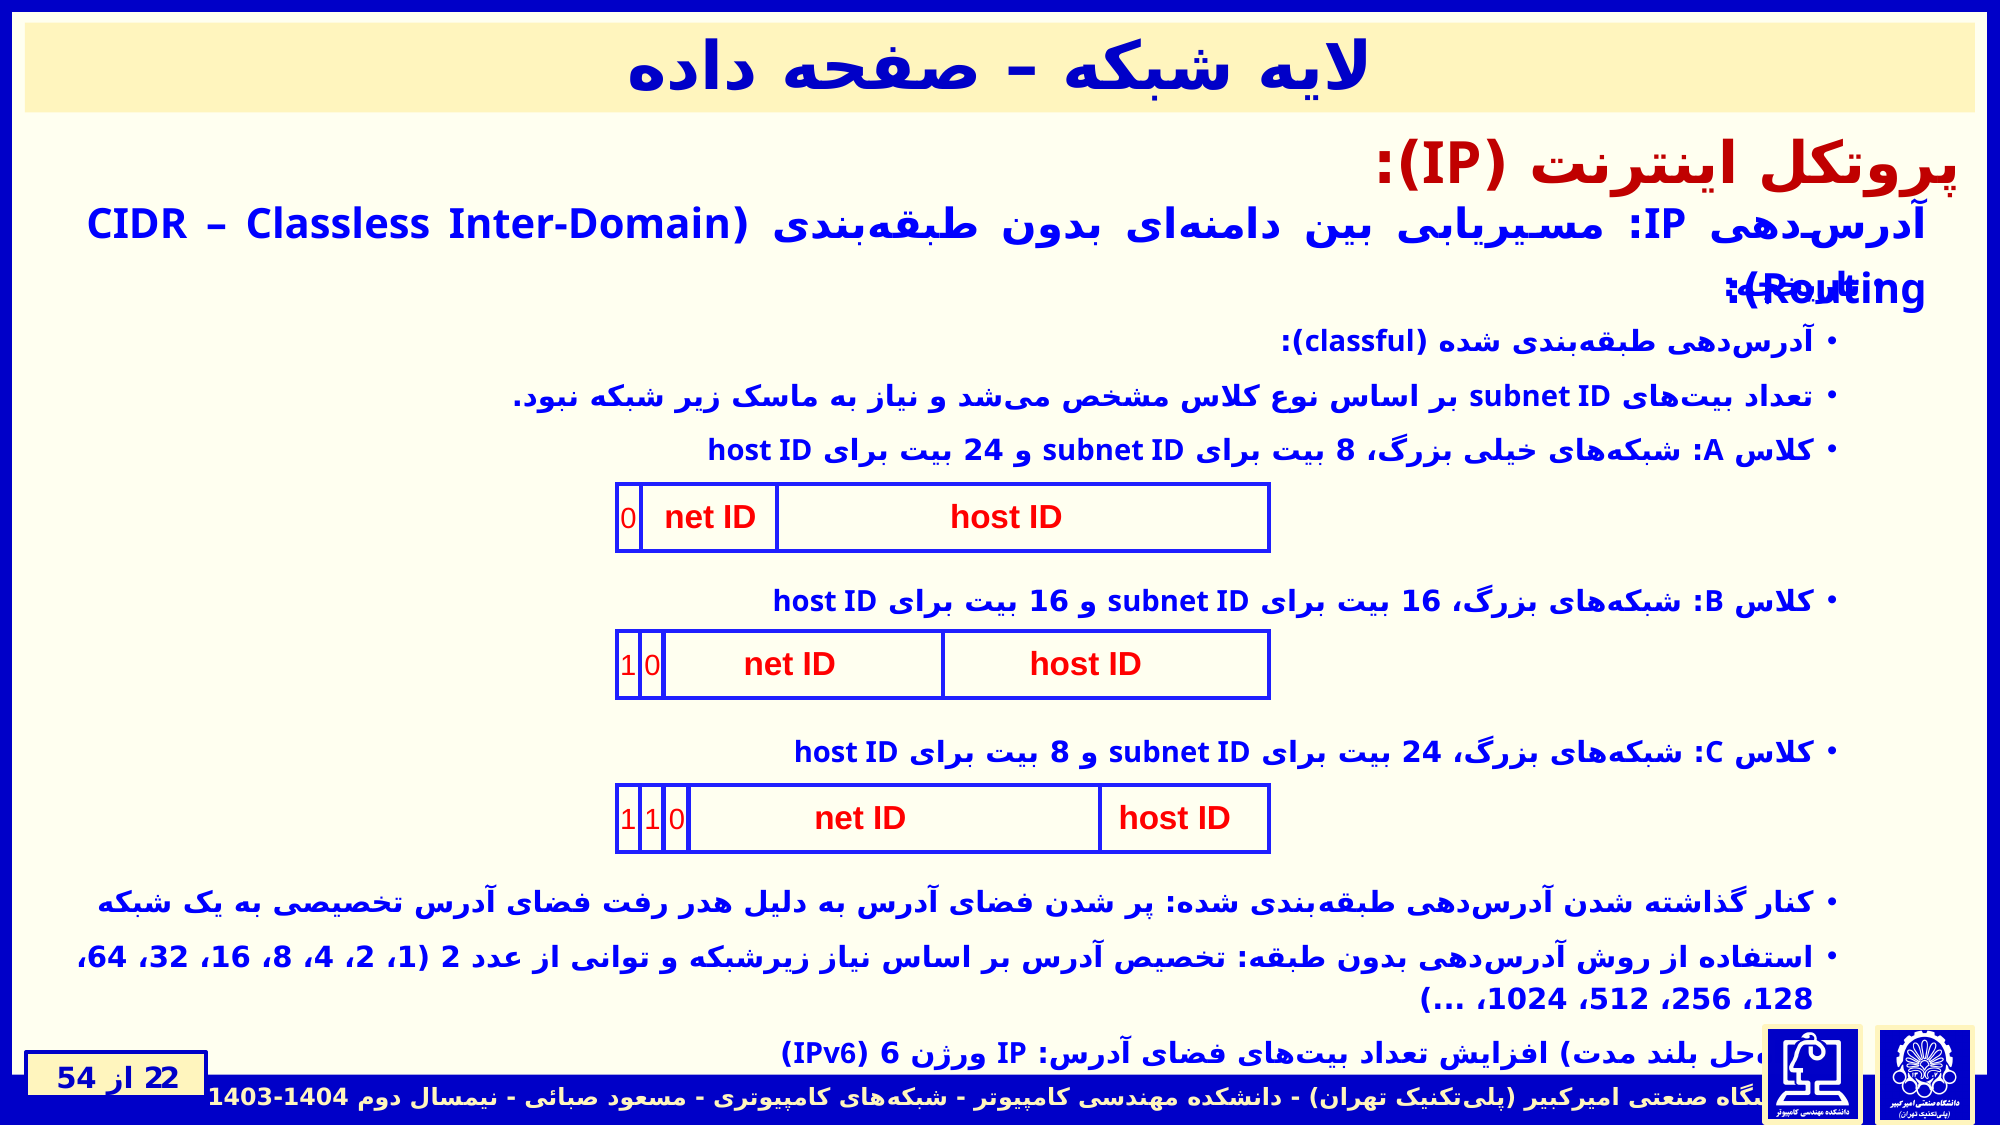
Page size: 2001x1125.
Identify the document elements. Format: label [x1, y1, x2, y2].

text_box [605, 631, 1281, 699]
text_box [605, 784, 1281, 853]
text_box [605, 484, 1282, 552]
text_box [0, 0, 2000, 1125]
